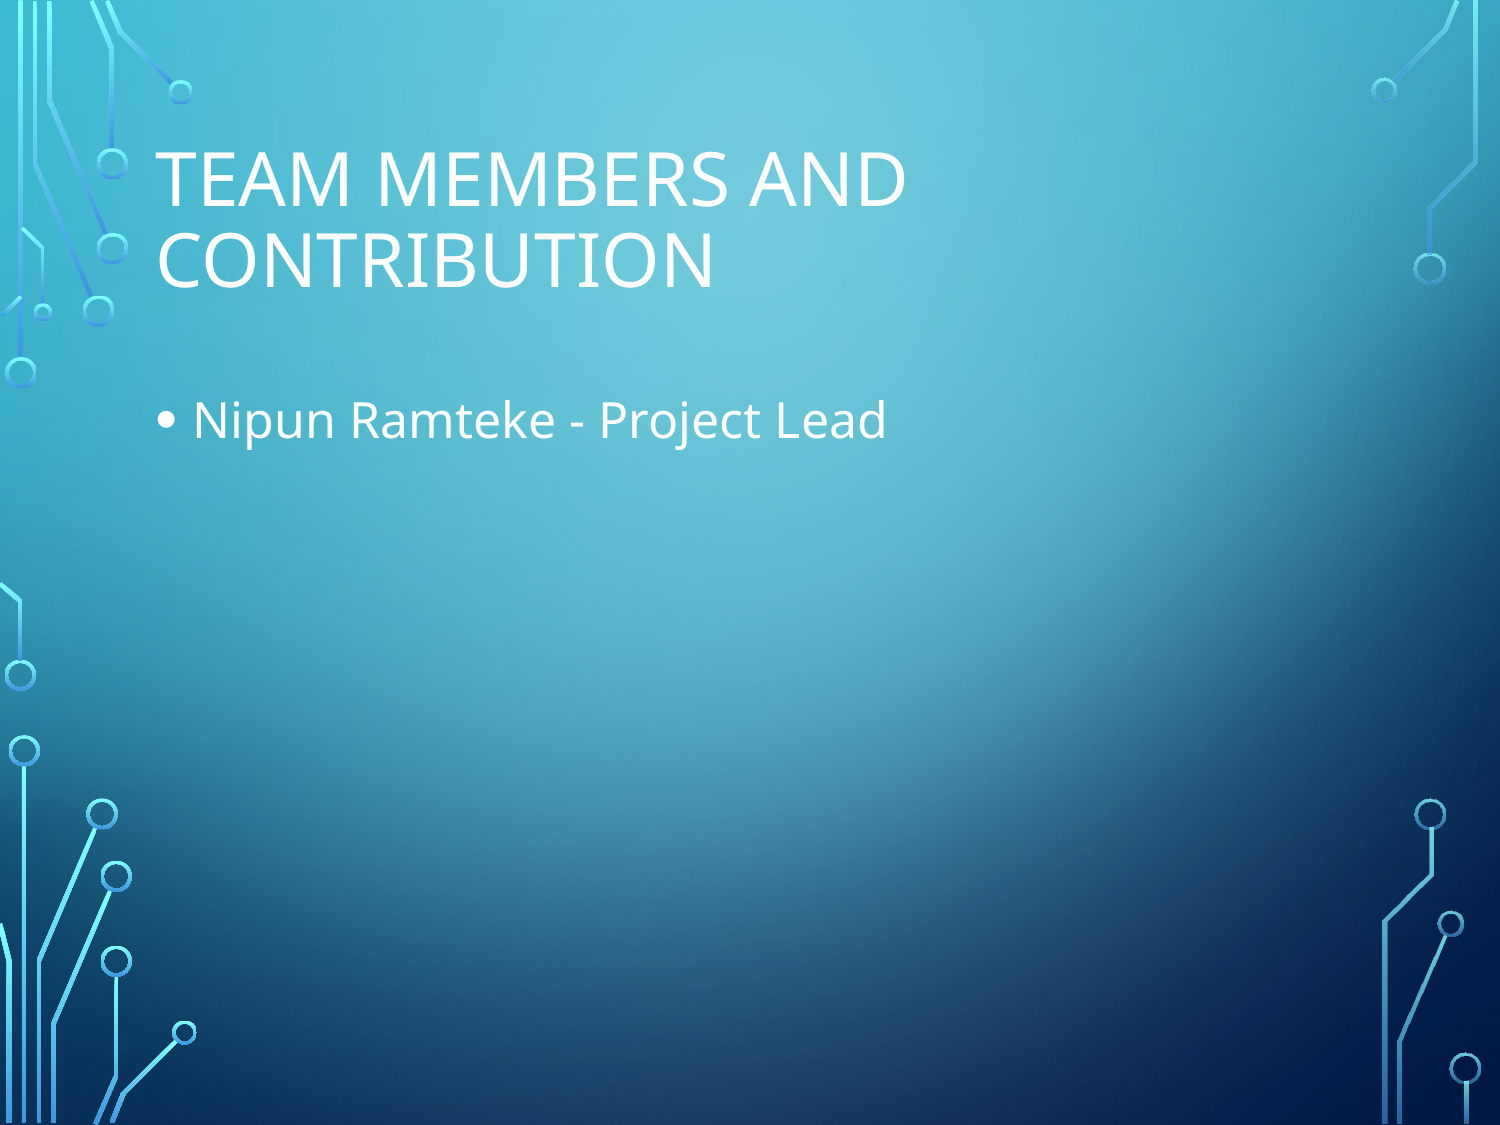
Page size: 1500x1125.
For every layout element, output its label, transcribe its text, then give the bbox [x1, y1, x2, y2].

title Team members and contribution [140, 101, 1360, 344]
list Nipun Ramteke - Project Lead [140, 369, 1360, 950]
